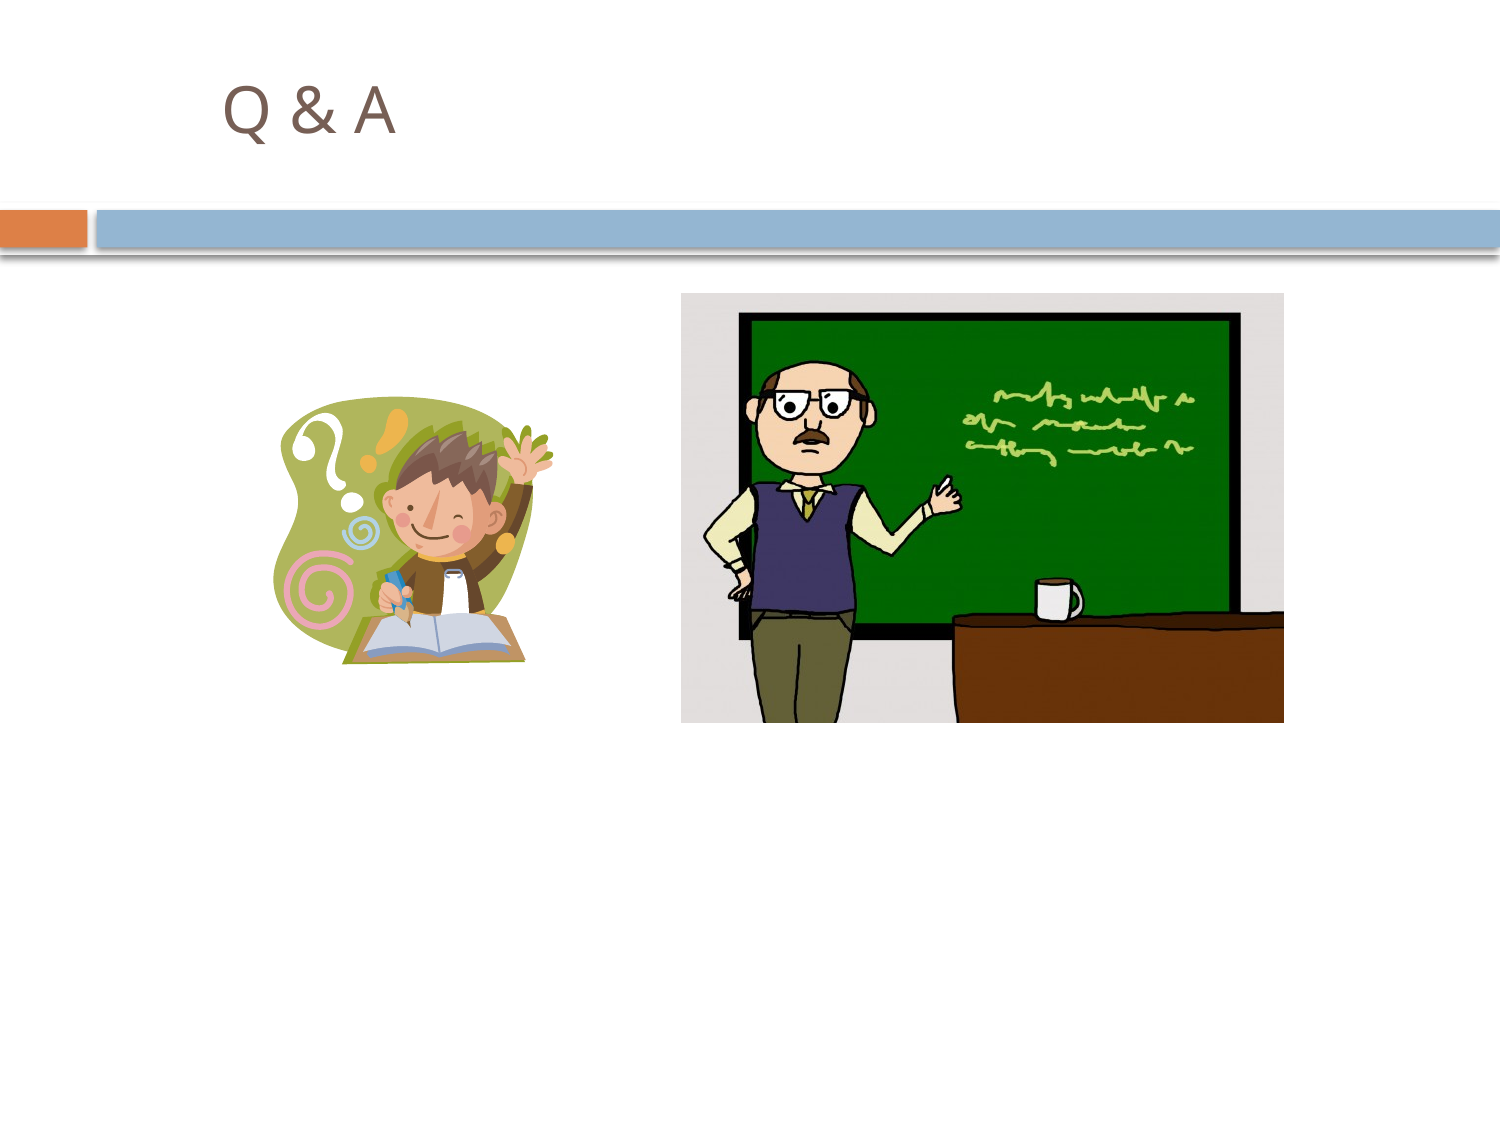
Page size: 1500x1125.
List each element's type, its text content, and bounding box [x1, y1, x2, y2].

picture [272, 396, 554, 665]
title Q & A [206, 60, 1458, 155]
picture [681, 293, 1284, 724]
